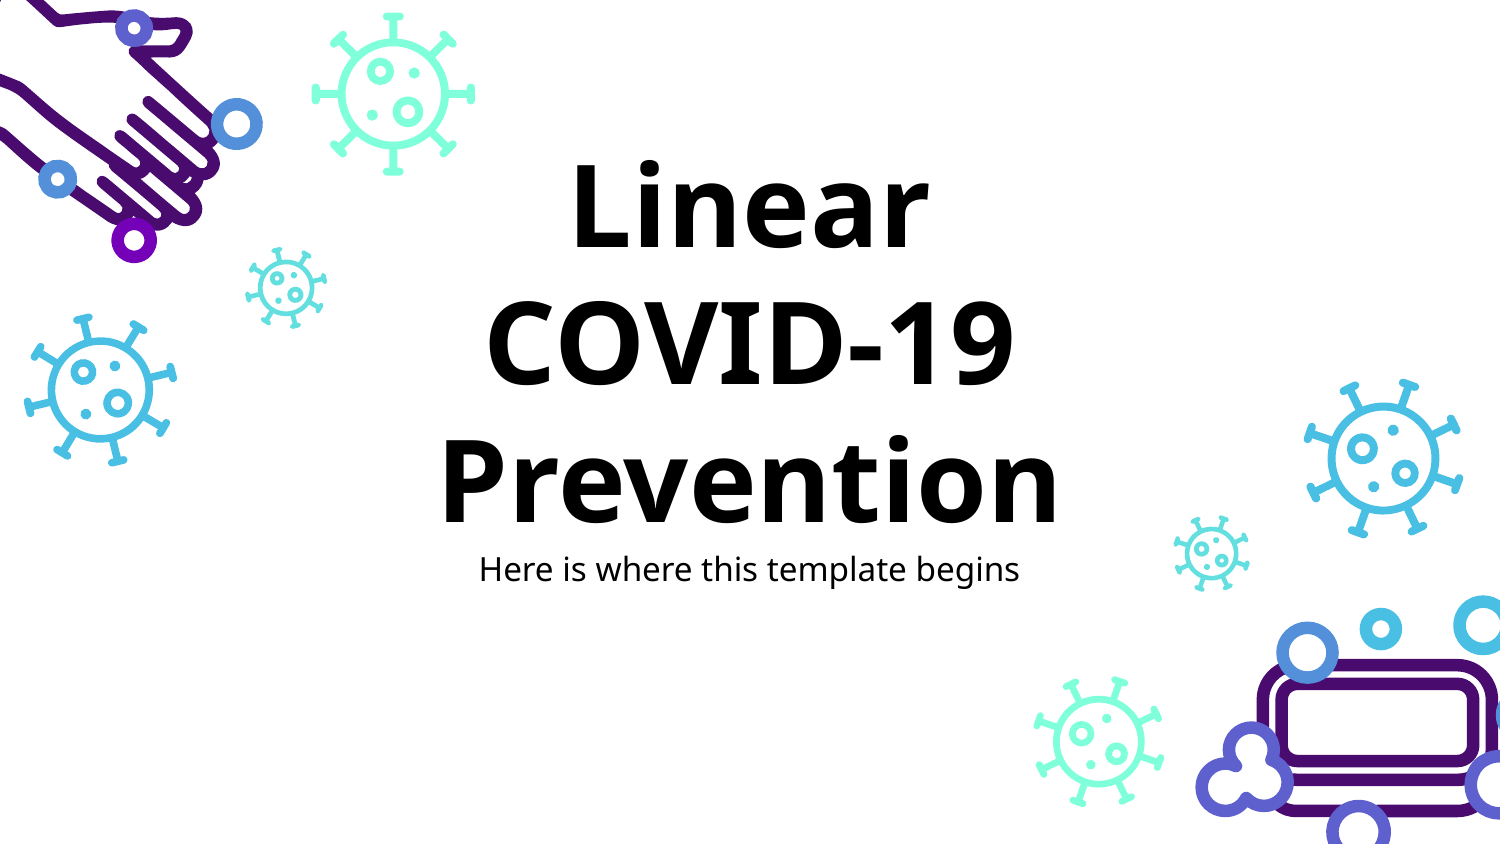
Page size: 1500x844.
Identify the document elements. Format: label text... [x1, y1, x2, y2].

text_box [1172, 514, 1251, 593]
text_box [245, 247, 328, 329]
subtitle Here is where this template begins [346, 533, 1154, 607]
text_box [23, 313, 178, 467]
text_box [217, 104, 257, 144]
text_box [1032, 674, 1166, 809]
text_box [117, 223, 151, 257]
title Linear COVID-19 Prevention [346, 283, 1154, 533]
text_box [121, 15, 147, 41]
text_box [1301, 376, 1465, 540]
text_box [312, 13, 475, 176]
text_box [0, 0, 221, 231]
text_box [44, 166, 71, 193]
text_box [1201, 601, 1500, 844]
